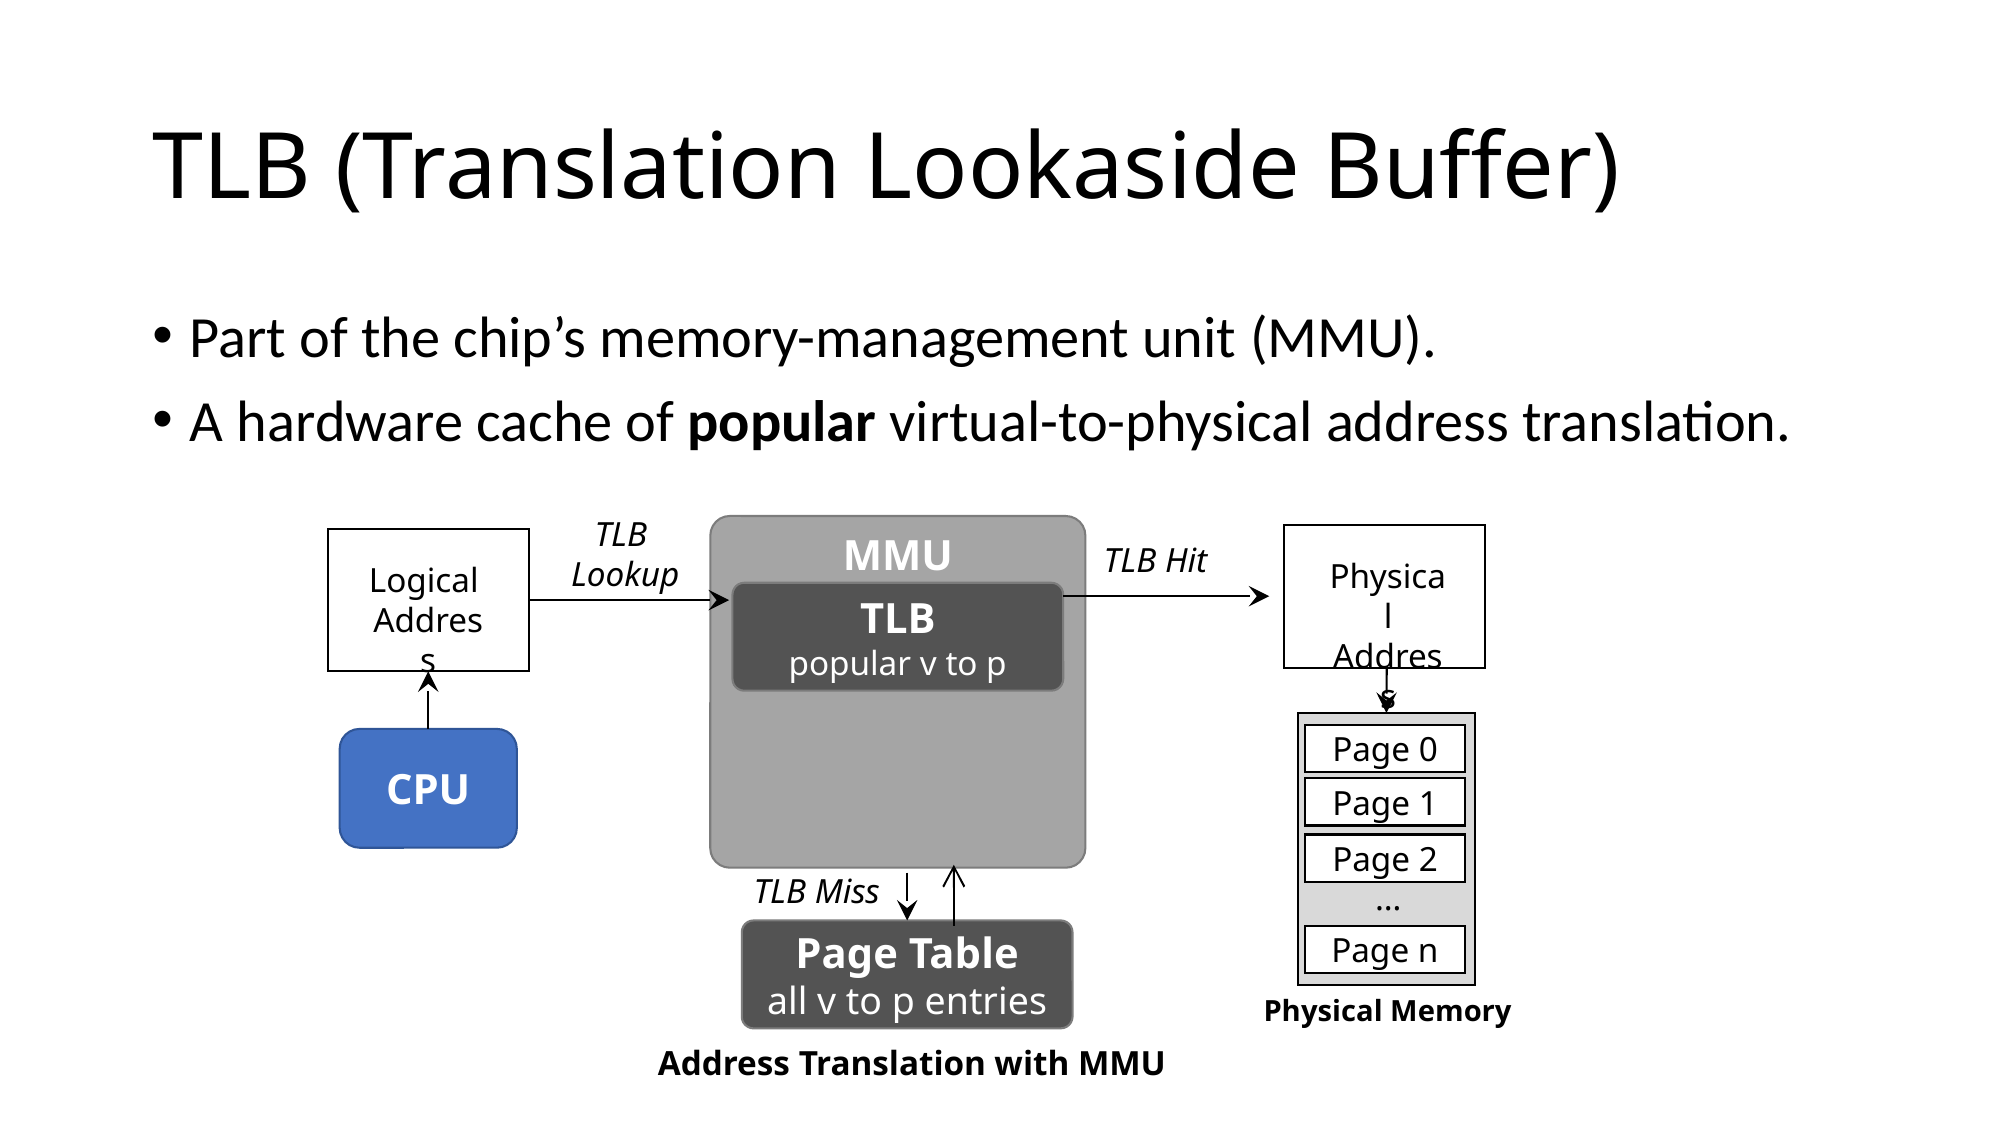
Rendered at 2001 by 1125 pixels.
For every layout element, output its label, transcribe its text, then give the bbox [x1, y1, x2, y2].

text_box TLB Hit [1088, 532, 1282, 587]
text_box Page 0 [1304, 723, 1466, 773]
text_box MMU [708, 514, 1087, 600]
list Part of the chip’s memory-management unit (MMU). A hardware cache of popular virtual-to-physical address translation. [137, 299, 1863, 1014]
text_box Page 2 [1304, 833, 1466, 883]
text_box Physical Address [1311, 548, 1465, 723]
text_box Page n [1304, 924, 1466, 974]
text_box TLB Miss [649, 862, 993, 918]
text_box TLB popular v to p [730, 581, 1065, 693]
text_box … [1360, 870, 1535, 925]
text_box CPU [338, 727, 519, 850]
text_box [326, 527, 530, 673]
text_box MMU [708, 597, 1087, 870]
text_box [1282, 523, 1486, 669]
title TLB (Translation Lookaside Buffer) [137, 59, 1863, 278]
text_box Page 1 [1304, 777, 1466, 827]
text_box Logical Address [351, 552, 505, 687]
text_box Address Translation with MMU [504, 1035, 1320, 1090]
text_box Physical Memory [1241, 984, 1535, 1035]
text_box TLB Lookup [548, 505, 702, 600]
text_box Page Table all v to p entries [740, 918, 1075, 1030]
text_box [1296, 711, 1477, 984]
